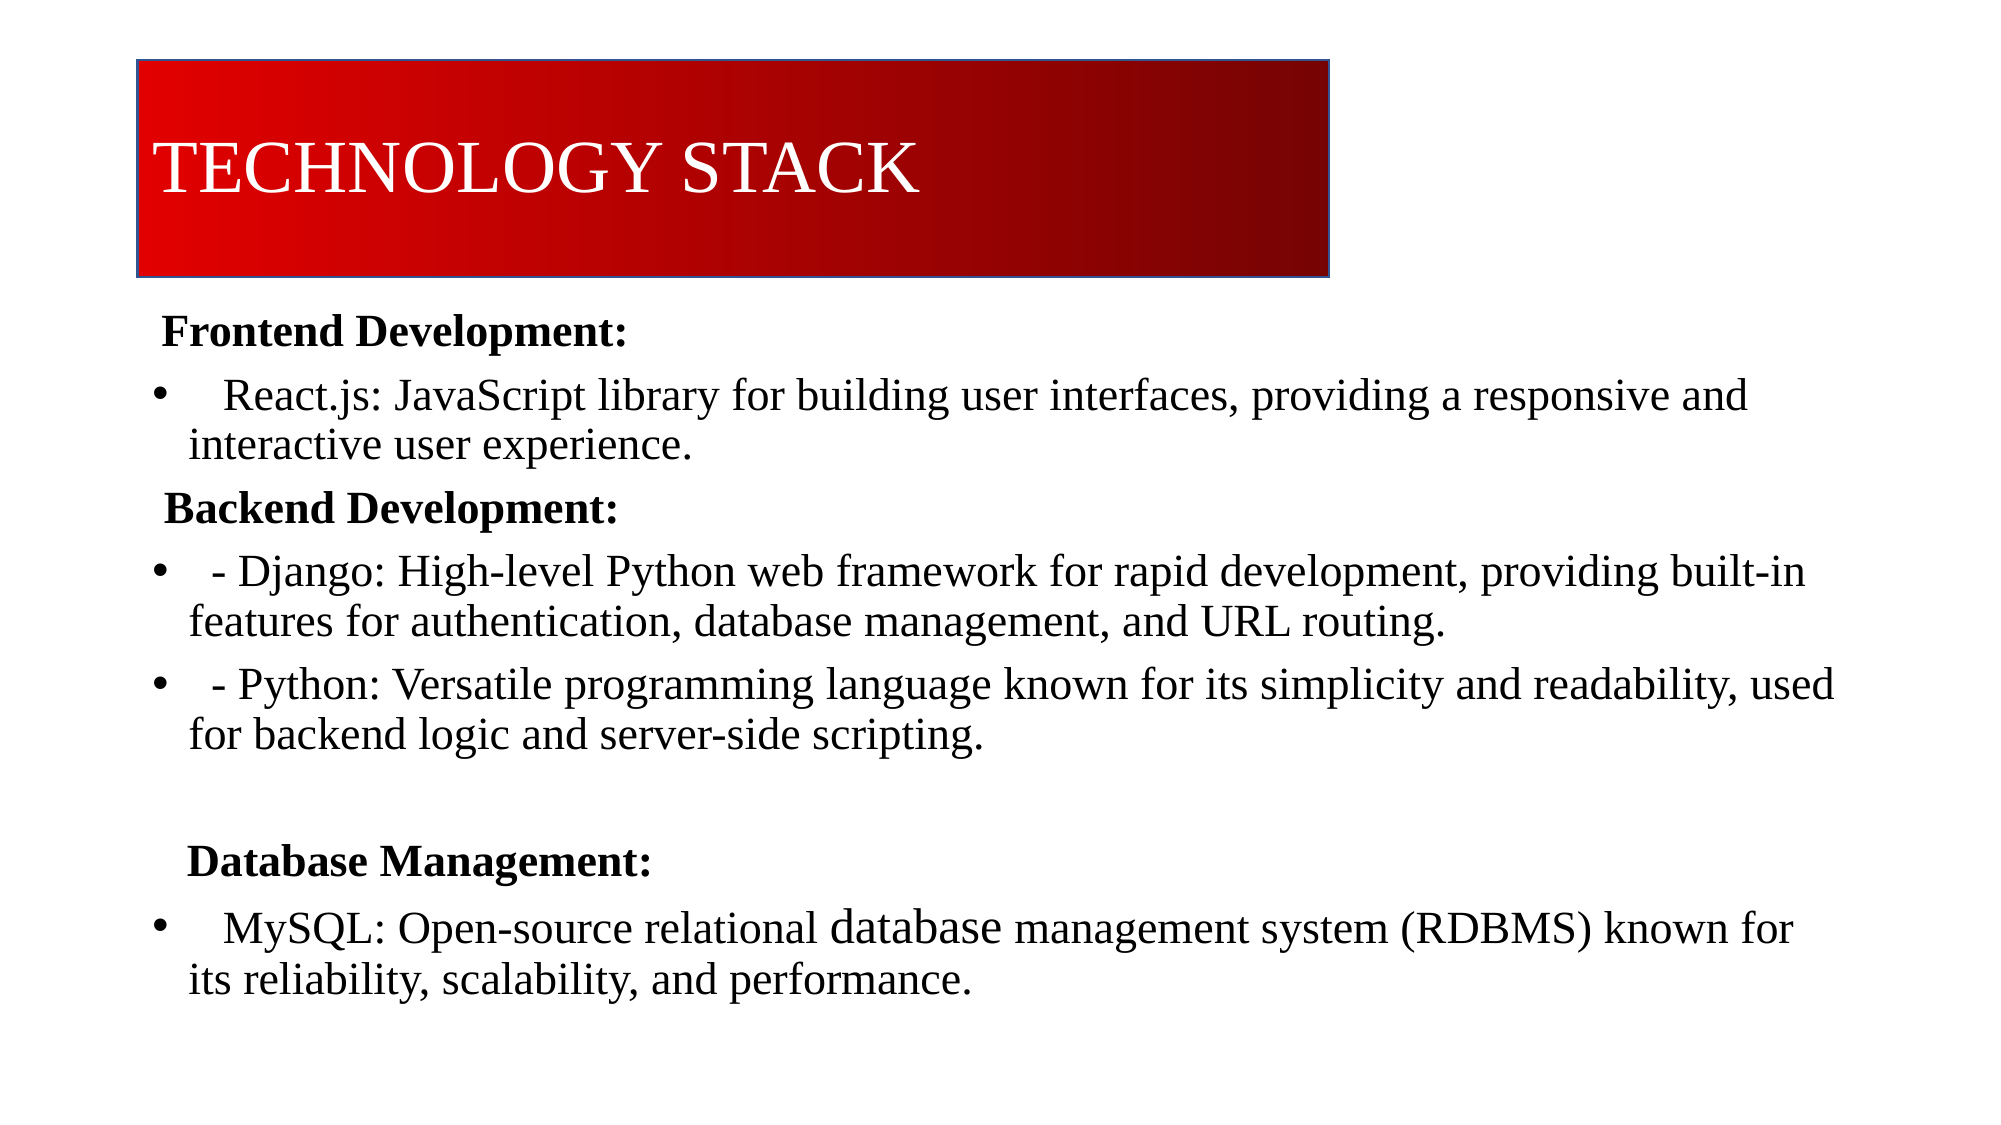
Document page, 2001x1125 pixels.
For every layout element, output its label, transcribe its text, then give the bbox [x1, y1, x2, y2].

title TECHNOLOGY STACK [136, 59, 1330, 278]
list Frontend Development: React.js: JavaScript library for building user interfaces, providing a responsive and interactive user experience. Backend Development: - Django: High-level Python web framework for rapid development, providing built-in features for authentication, database management, and URL routing. - Python: Versatile programming language known for its simplicity and readability, used for backend logic and server-side scripting. Database Management: MySQL: Open-source relational database management system (RDBMS) known for its reliability, scalability, and performance. [137, 299, 1863, 1014]
